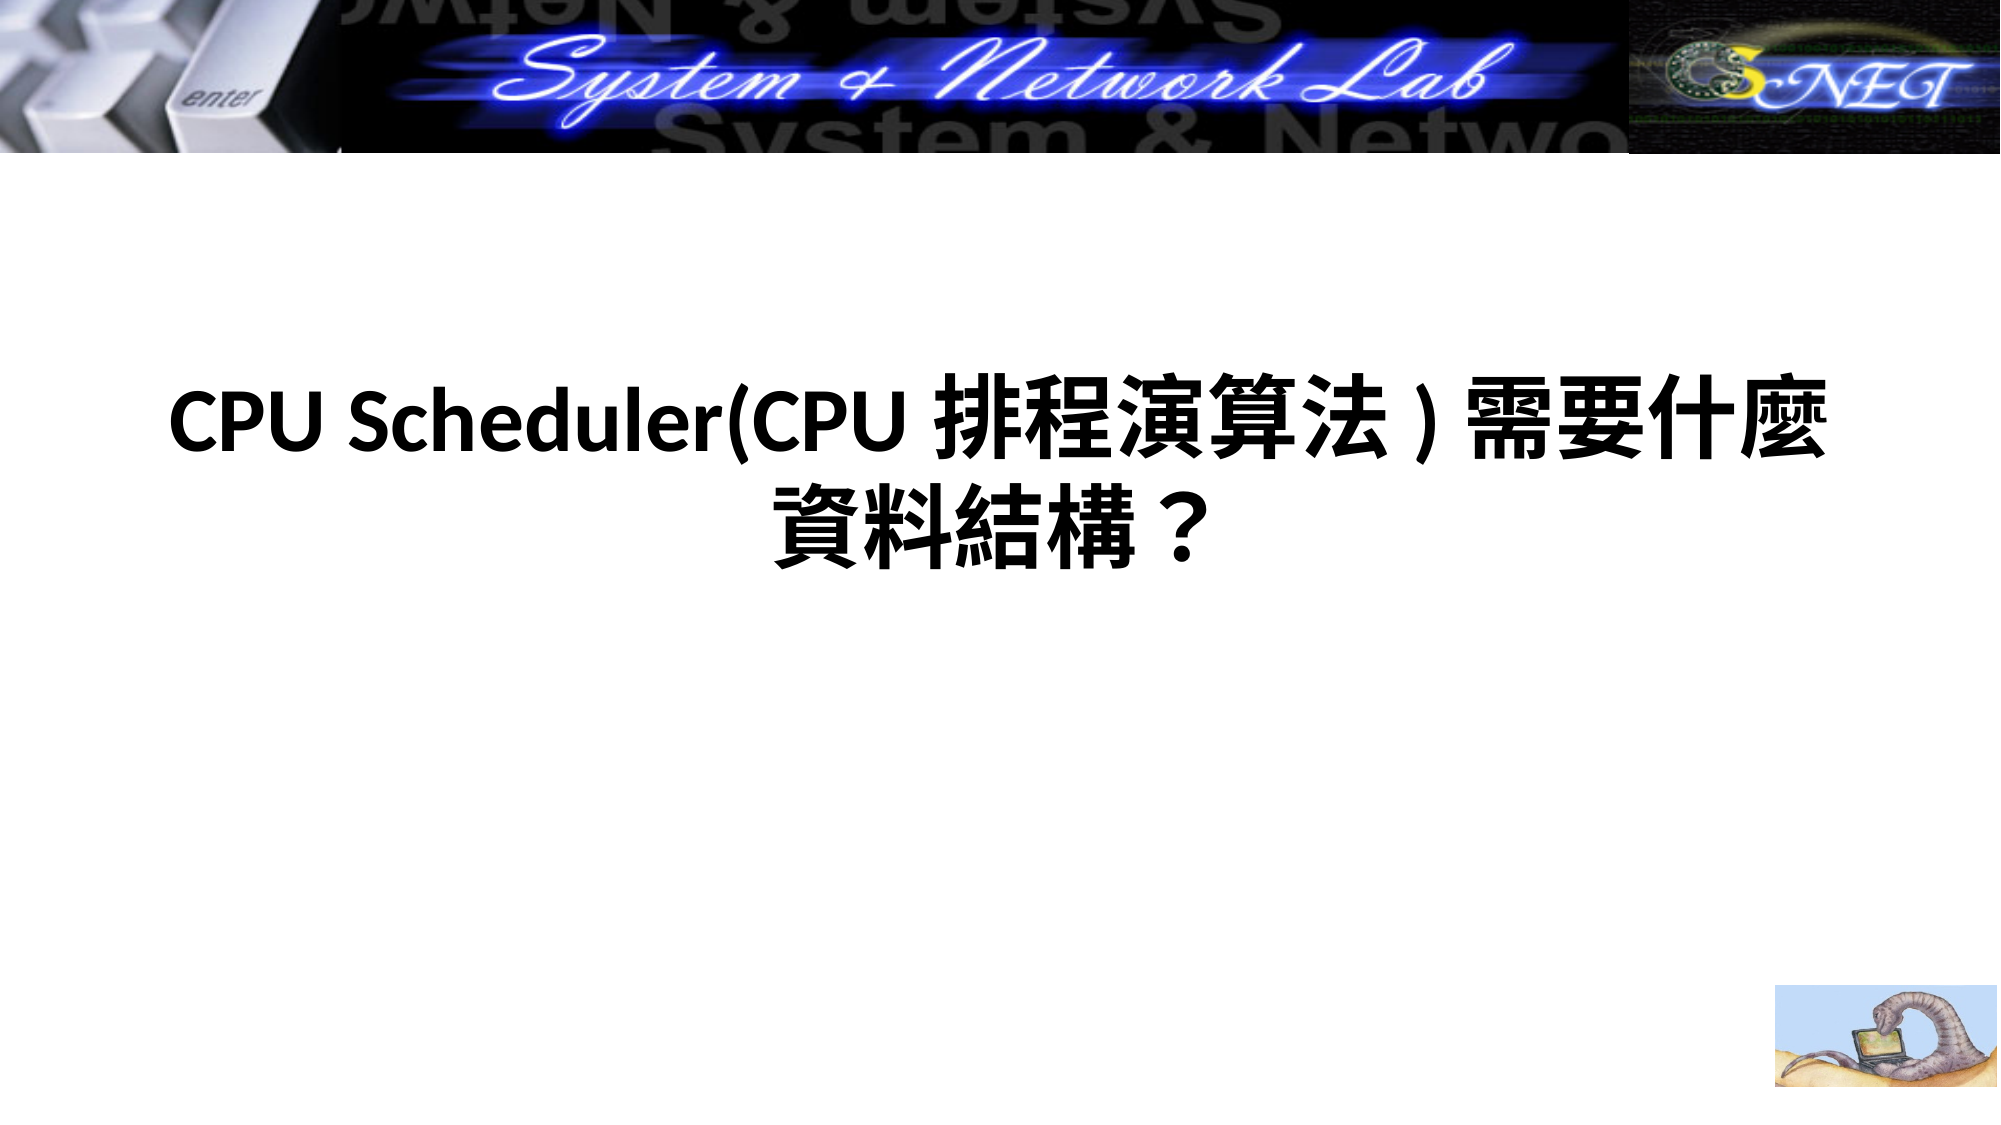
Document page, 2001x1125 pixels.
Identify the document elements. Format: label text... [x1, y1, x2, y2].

picture [0, 0, 2000, 154]
picture [1775, 985, 1997, 1087]
title CPU Scheduler(CPU排程演算法)需要什麼資料結構？ [149, 349, 1851, 591]
